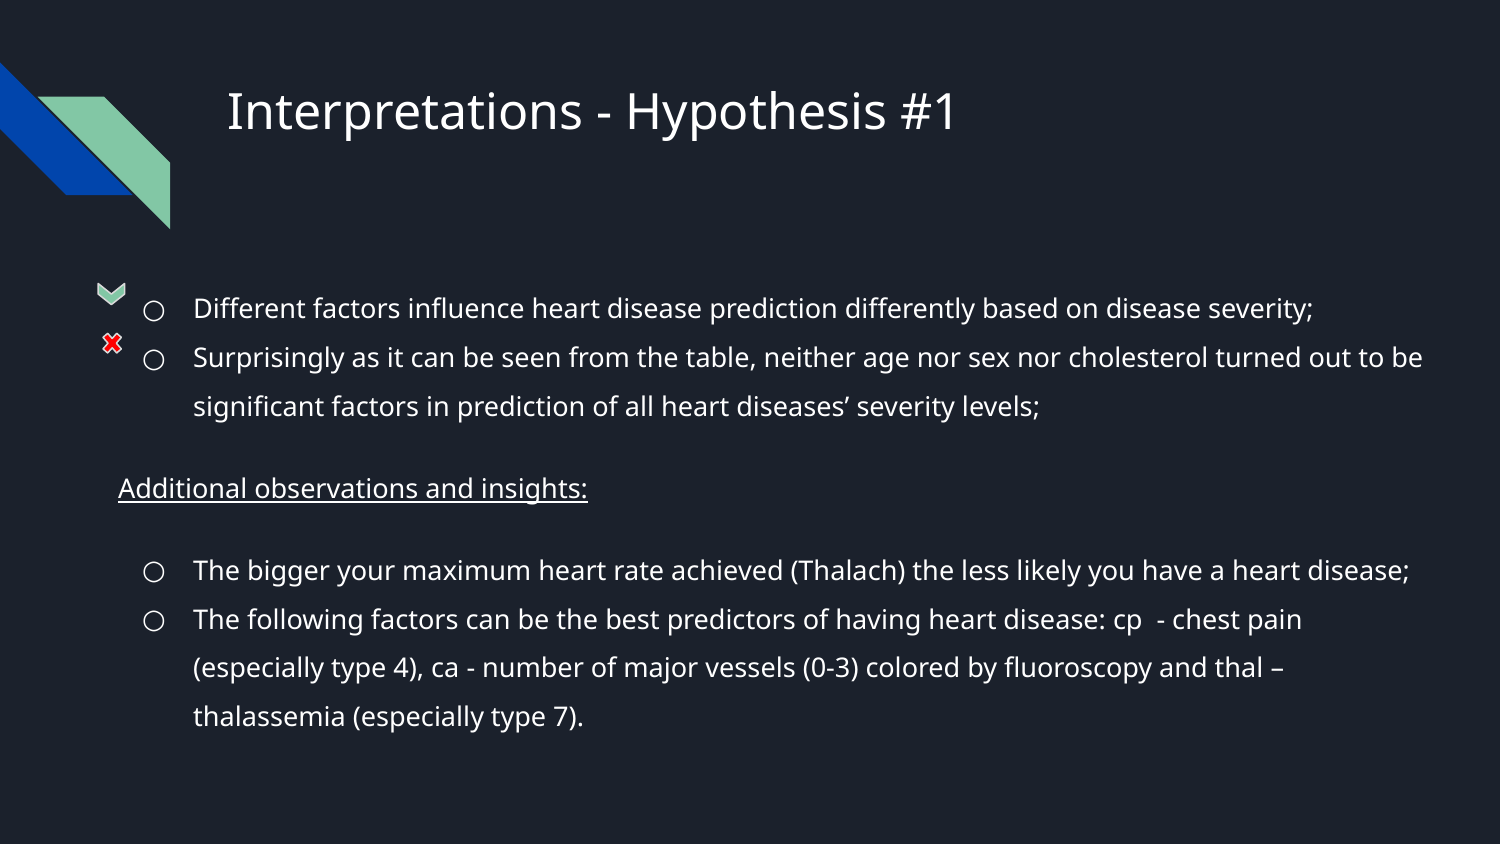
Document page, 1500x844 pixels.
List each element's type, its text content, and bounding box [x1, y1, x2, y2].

text_box [98, 283, 125, 305]
title Interpretations - Hypothesis #1 [212, 64, 1368, 215]
text_box [102, 333, 122, 353]
list Different factors influence heart disease prediction differently based on disease severity; Surprisingly as it can be seen from the table, neither age nor sex nor cholesterol turned out to be significant factors in prediction of all heart diseases’ severity levels; Additional observations and insights: The bigger your maximum heart rate achieved (Thalach) the less likely you have a heart disease; The following factors can be the best predictors of having heart disease: cp - chest pain (especially type 4), ca - number of major vessels (0-3) colored by fluoroscopy and thal – thalassemia (especially type 7). [28, 260, 1447, 739]
